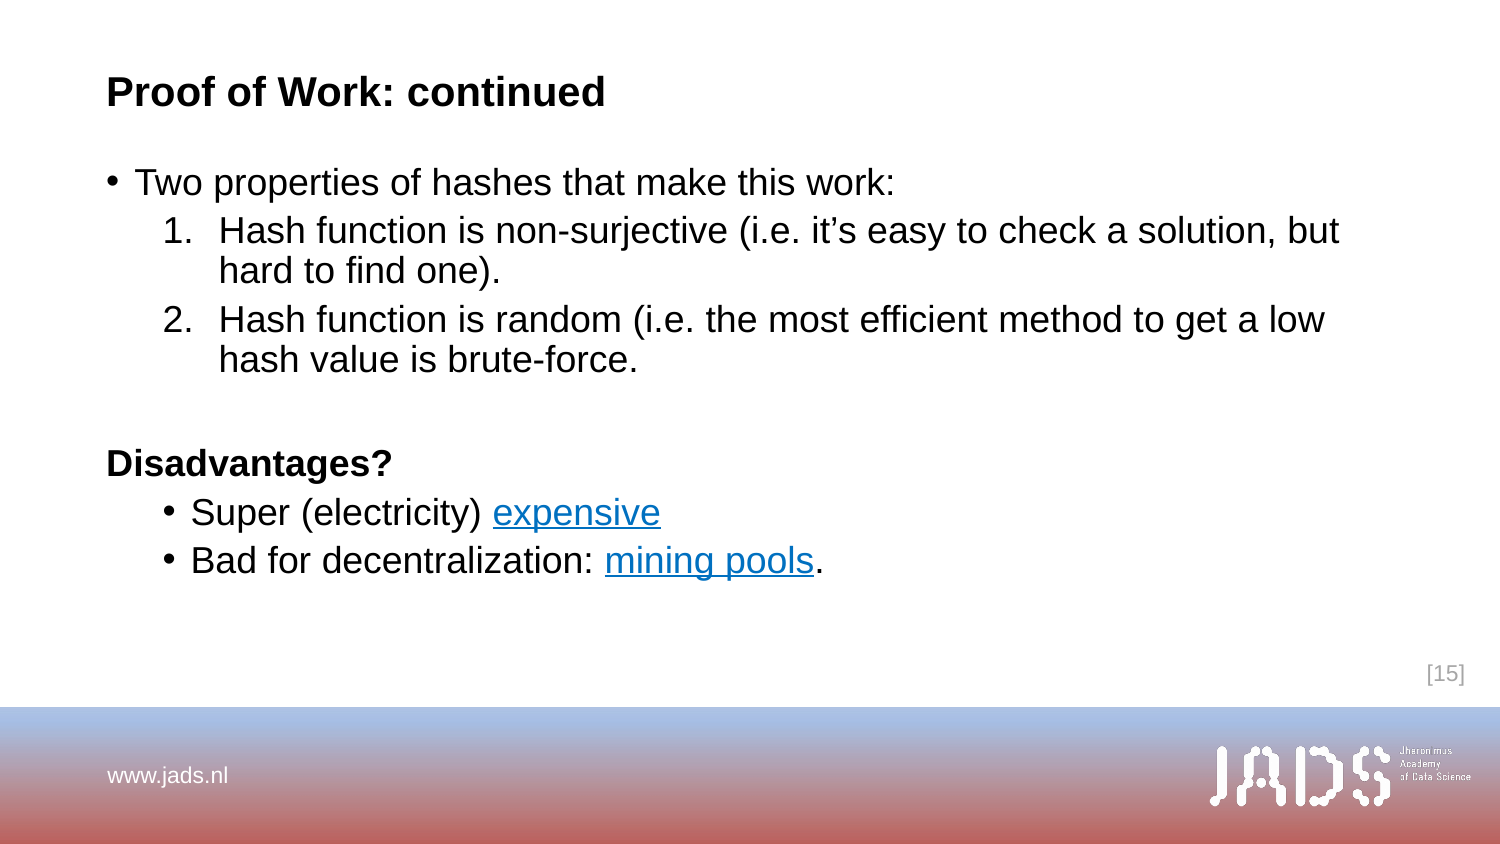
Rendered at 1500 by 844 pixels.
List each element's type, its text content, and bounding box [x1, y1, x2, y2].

slide_number [15] [1393, 640, 1466, 705]
title Proof of Work: continued [106, 70, 1394, 129]
list Two properties of hashes that make this work: Hash function is non-surjective (i.e. it’s easy to check a solution, but hard to find one). Hash function is random (i.e. the most efficient method to get a low hash value is brute-force. Disadvantages? Super (electricity) expensive Bad for decentralization: mining pools. [106, 162, 1394, 681]
picture [0, 707, 1500, 844]
